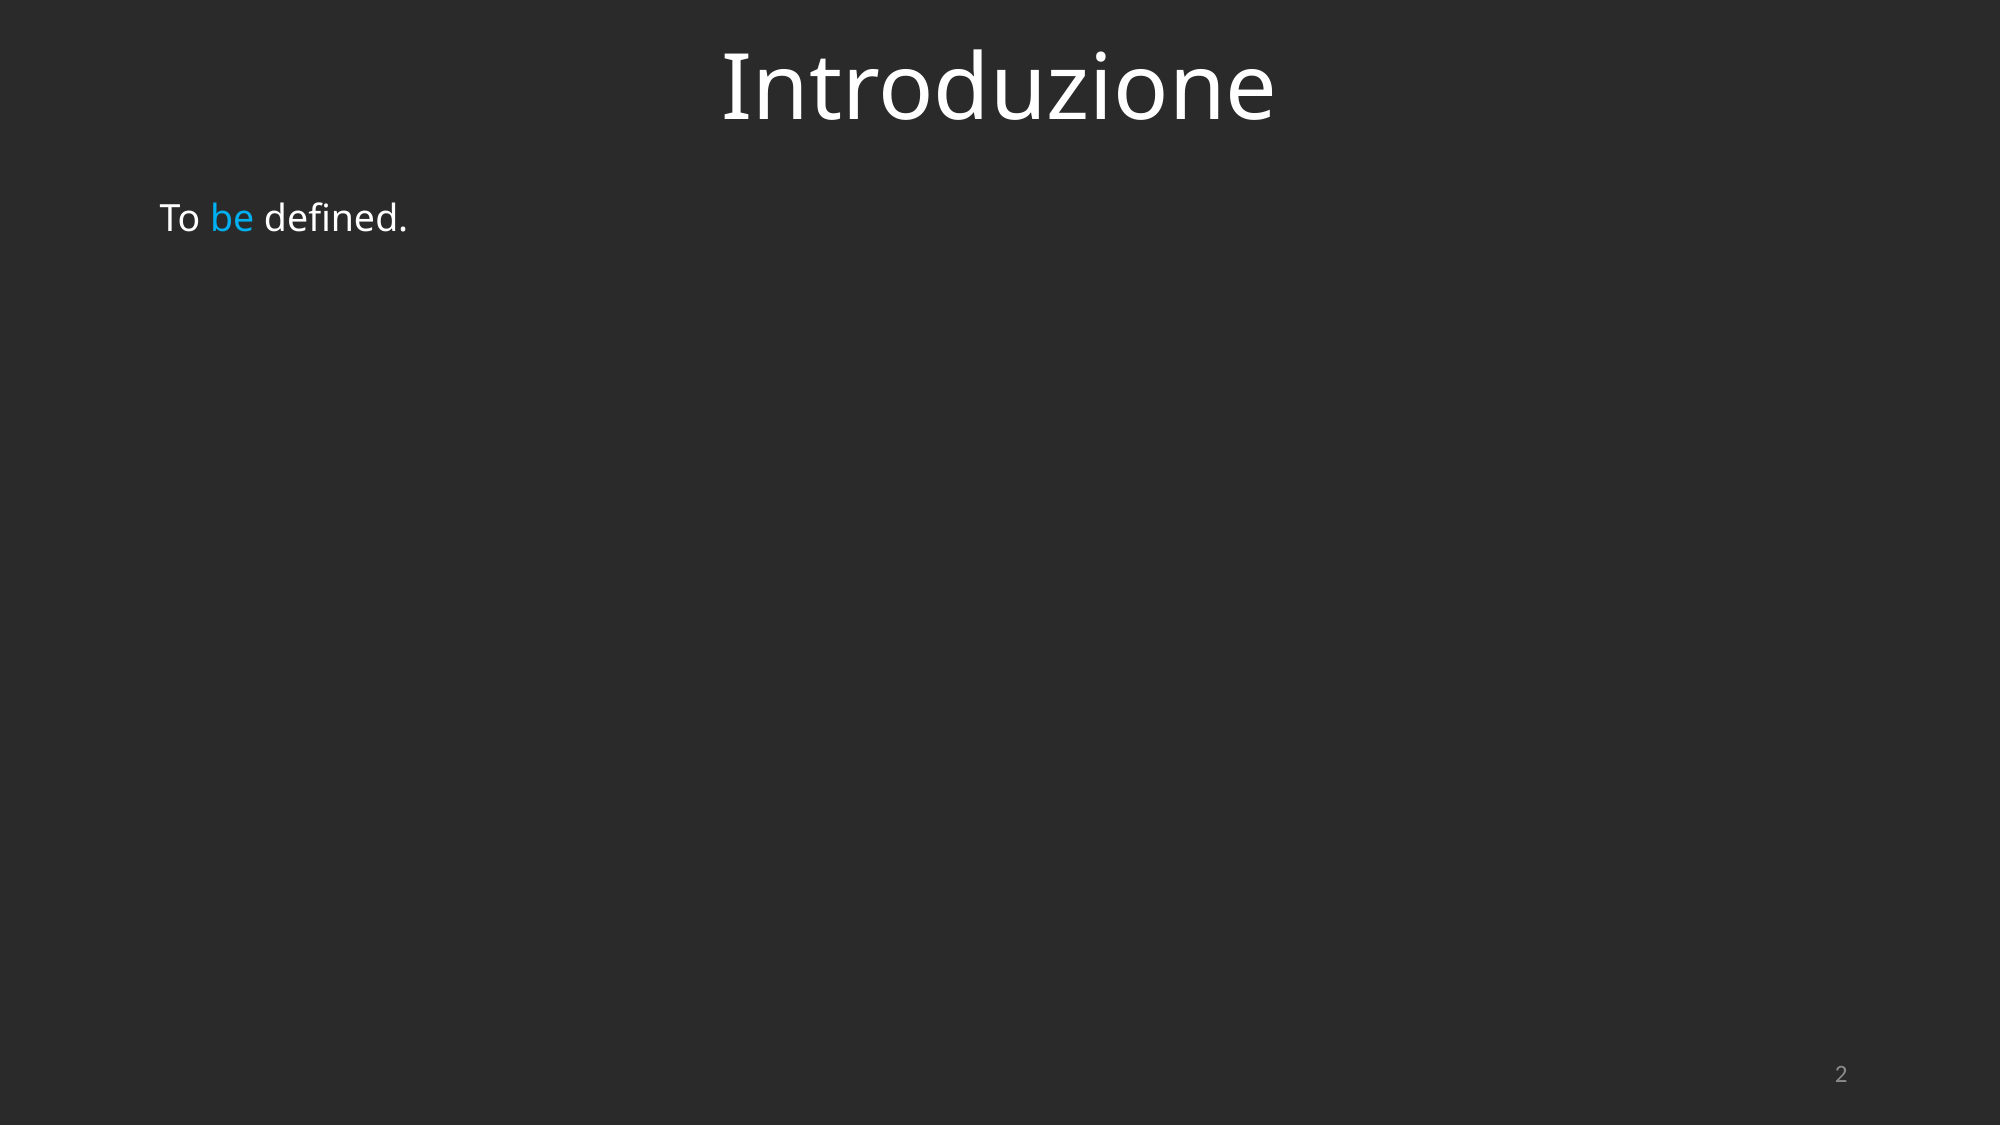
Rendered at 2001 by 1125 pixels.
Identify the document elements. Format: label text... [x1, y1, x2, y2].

title Introduzione [27, 15, 1973, 165]
slide_number 2 [1412, 1042, 1863, 1103]
text_box To be defined. [144, 164, 1856, 247]
